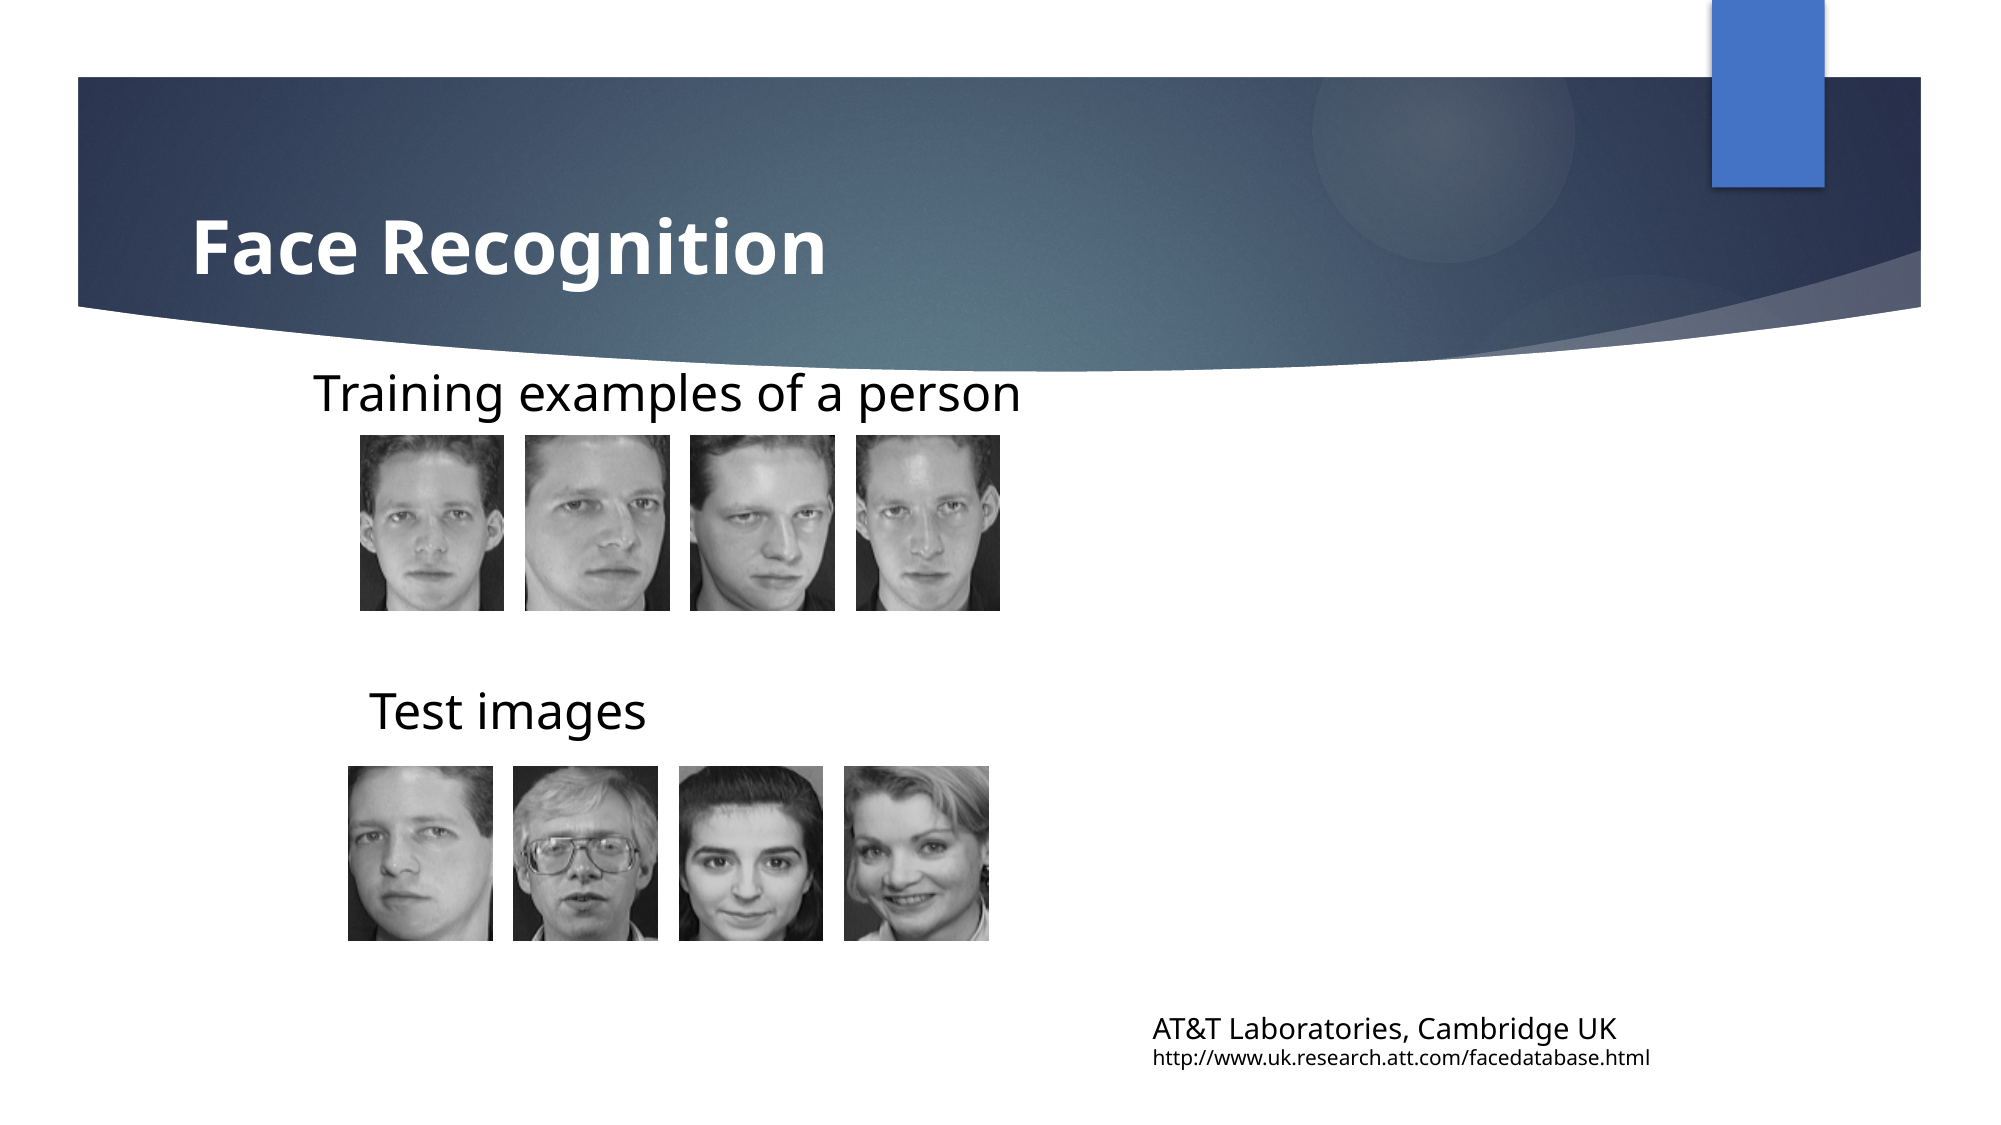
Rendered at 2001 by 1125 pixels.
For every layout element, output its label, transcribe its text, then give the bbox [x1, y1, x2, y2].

title Face Recognition [175, 186, 1613, 303]
picture [525, 435, 670, 611]
text_box AT&T Laboratories, Cambridge UK http://www.uk.research.att.com/facedatabase.html [1137, 1002, 1666, 1078]
picture [348, 765, 493, 942]
picture [359, 435, 505, 611]
text_box Training examples of a person [299, 354, 1038, 429]
picture [690, 435, 835, 611]
picture [513, 765, 658, 942]
text_box Test images [354, 671, 663, 747]
picture [678, 765, 824, 942]
picture [855, 435, 1001, 611]
picture [844, 765, 989, 942]
